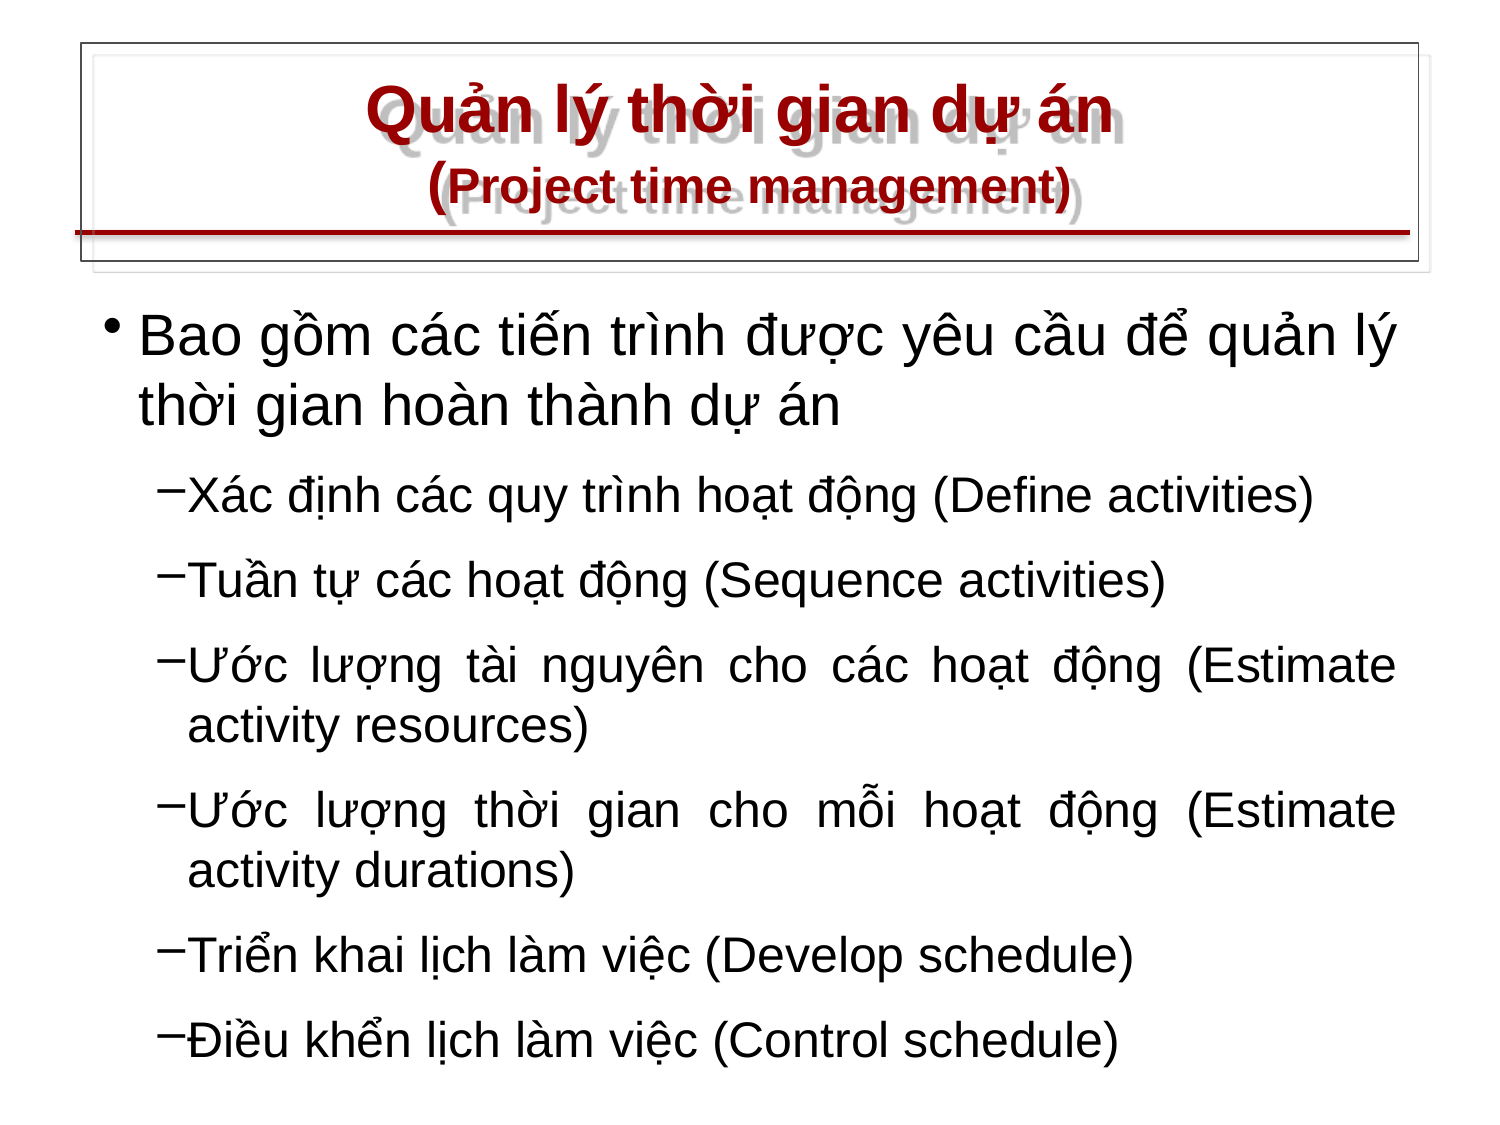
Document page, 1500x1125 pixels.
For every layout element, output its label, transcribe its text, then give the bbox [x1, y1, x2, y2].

list Bao gồm các tiến trình được yêu cầu để quản lý thời gian hoàn thành dự án Xác định các quy trình hoạt động (Define activities) Tuần tự các hoạt động (Sequence activities) Ước lượng tài nguyên cho các hoạt động (Estimate activity resources) Ước lượng thời gian cho mỗi hoạt động (Estimate activity durations) Triển khai lịch làm việc (Develop schedule) Điều khển lịch làm việc (Control schedule) [87, 290, 1413, 1073]
title Quản lý thời gian dự án (Project time management) [80, 42, 1419, 262]
